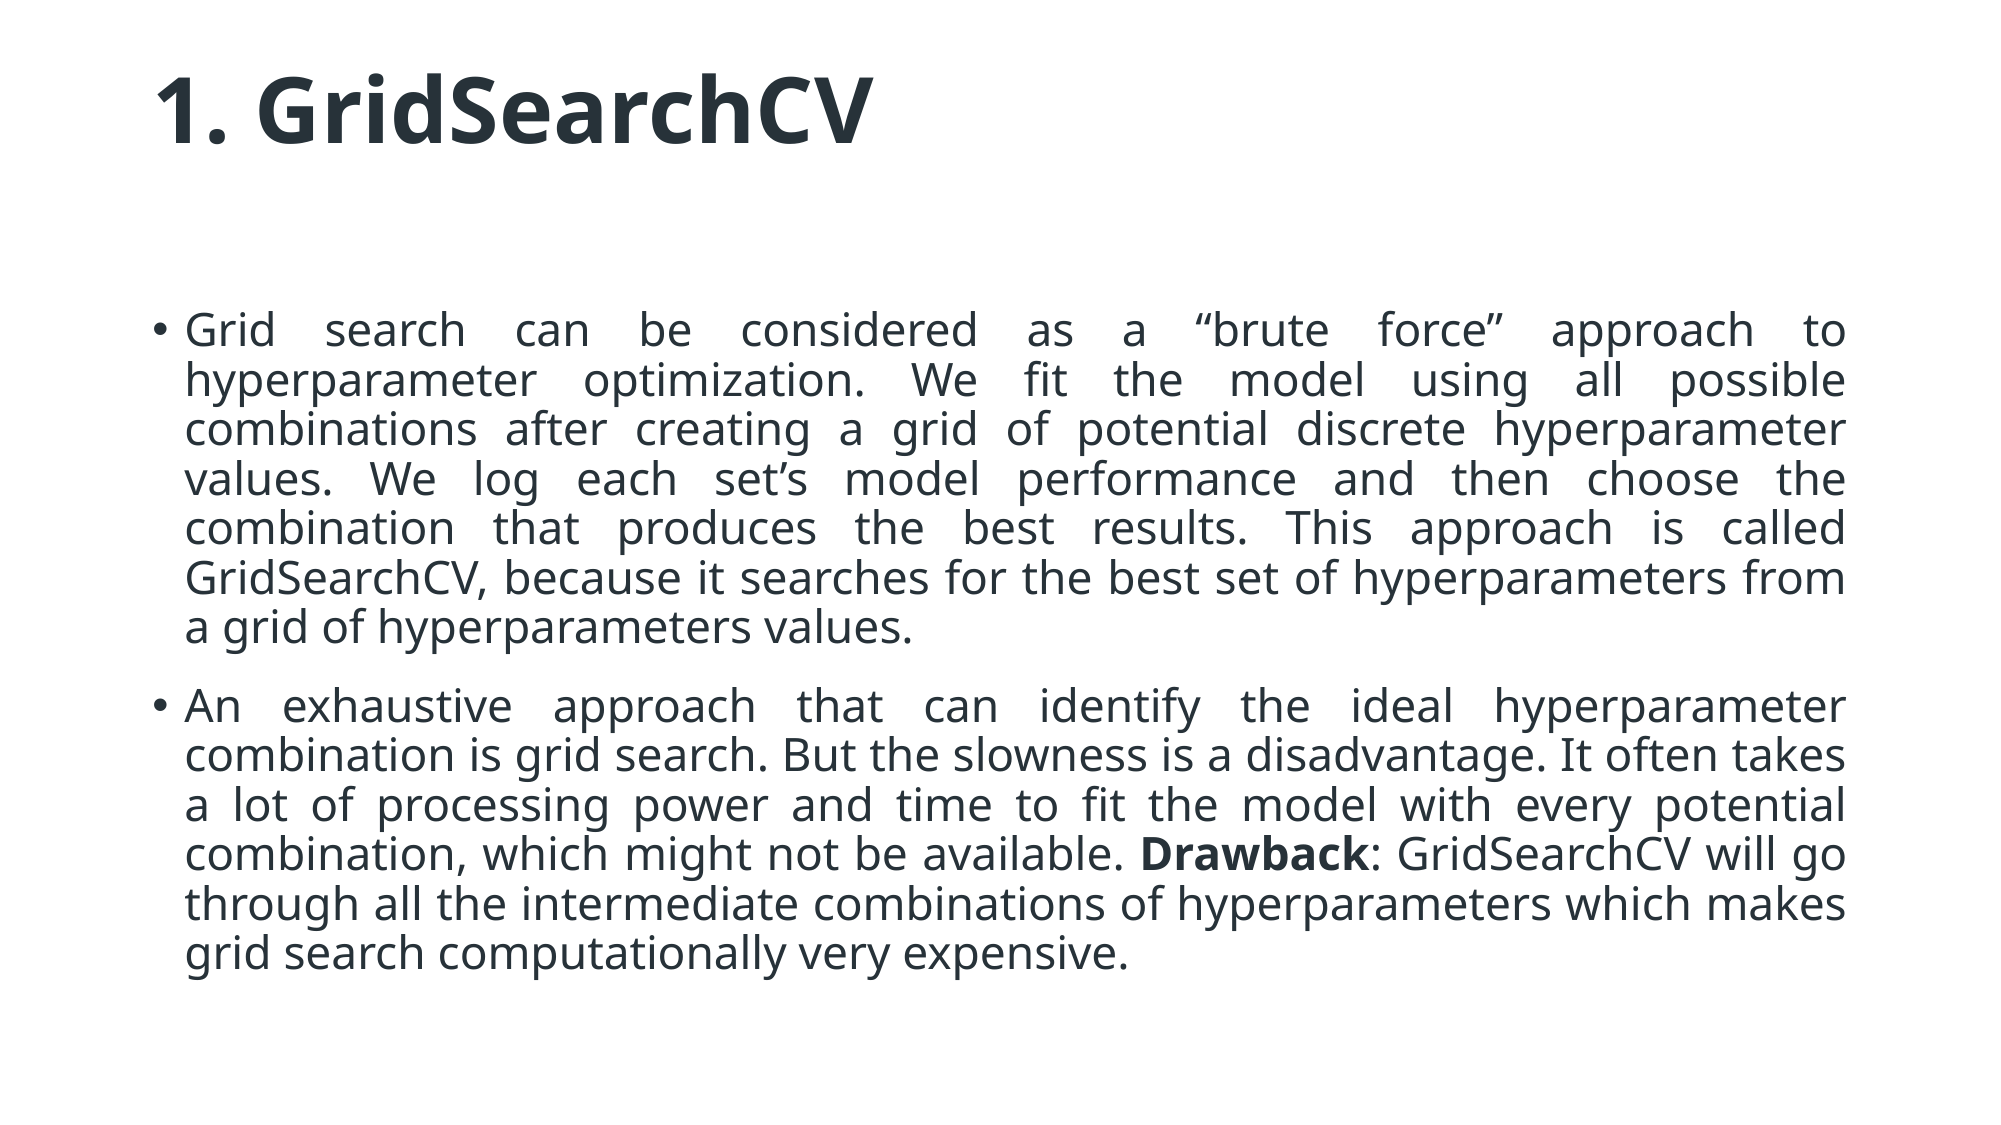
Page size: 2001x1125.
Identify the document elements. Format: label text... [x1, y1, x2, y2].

title 1. GridSearchCV [137, 59, 1863, 278]
list Grid search can be considered as a “brute force” approach to hyperparameter optimization. We fit the model using all possible combinations after creating a grid of potential discrete hyperparameter values. We log each set’s model performance and then choose the combination that produces the best results. This approach is called GridSearchCV, because it searches for the best set of hyperparameters from a grid of hyperparameters values. An exhaustive approach that can identify the ideal hyperparameter combination is grid search. But the slowness is a disadvantage. It often takes a lot of processing power and time to fit the model with every potential combination, which might not be available. Drawback: GridSearchCV will go through all the intermediate combinations of hyperparameters which makes grid search computationally very expensive. [137, 299, 1863, 1014]
